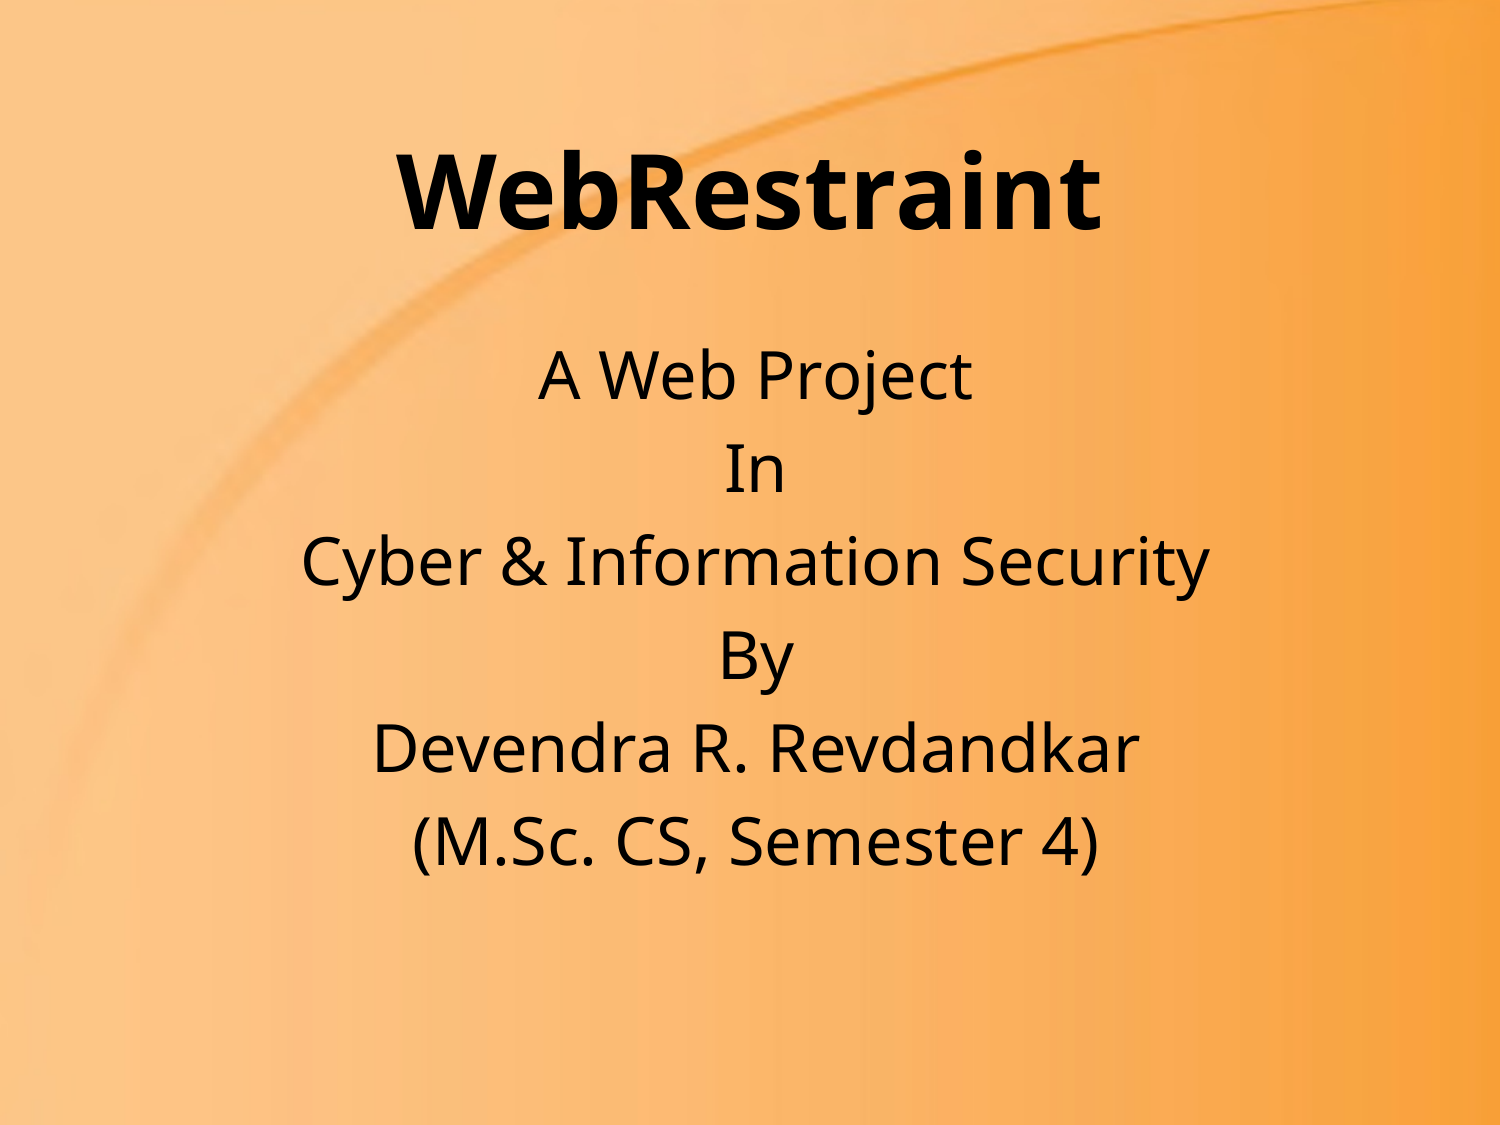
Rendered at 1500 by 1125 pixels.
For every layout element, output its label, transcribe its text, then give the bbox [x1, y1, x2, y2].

picture [0, 0, 1500, 1125]
subtitle A Web Project In Cyber & Information Security By Devendra R. Revdandkar (M.Sc. CS, Semester 4) [112, 324, 1400, 1013]
title WebRestraint [112, 99, 1388, 275]
